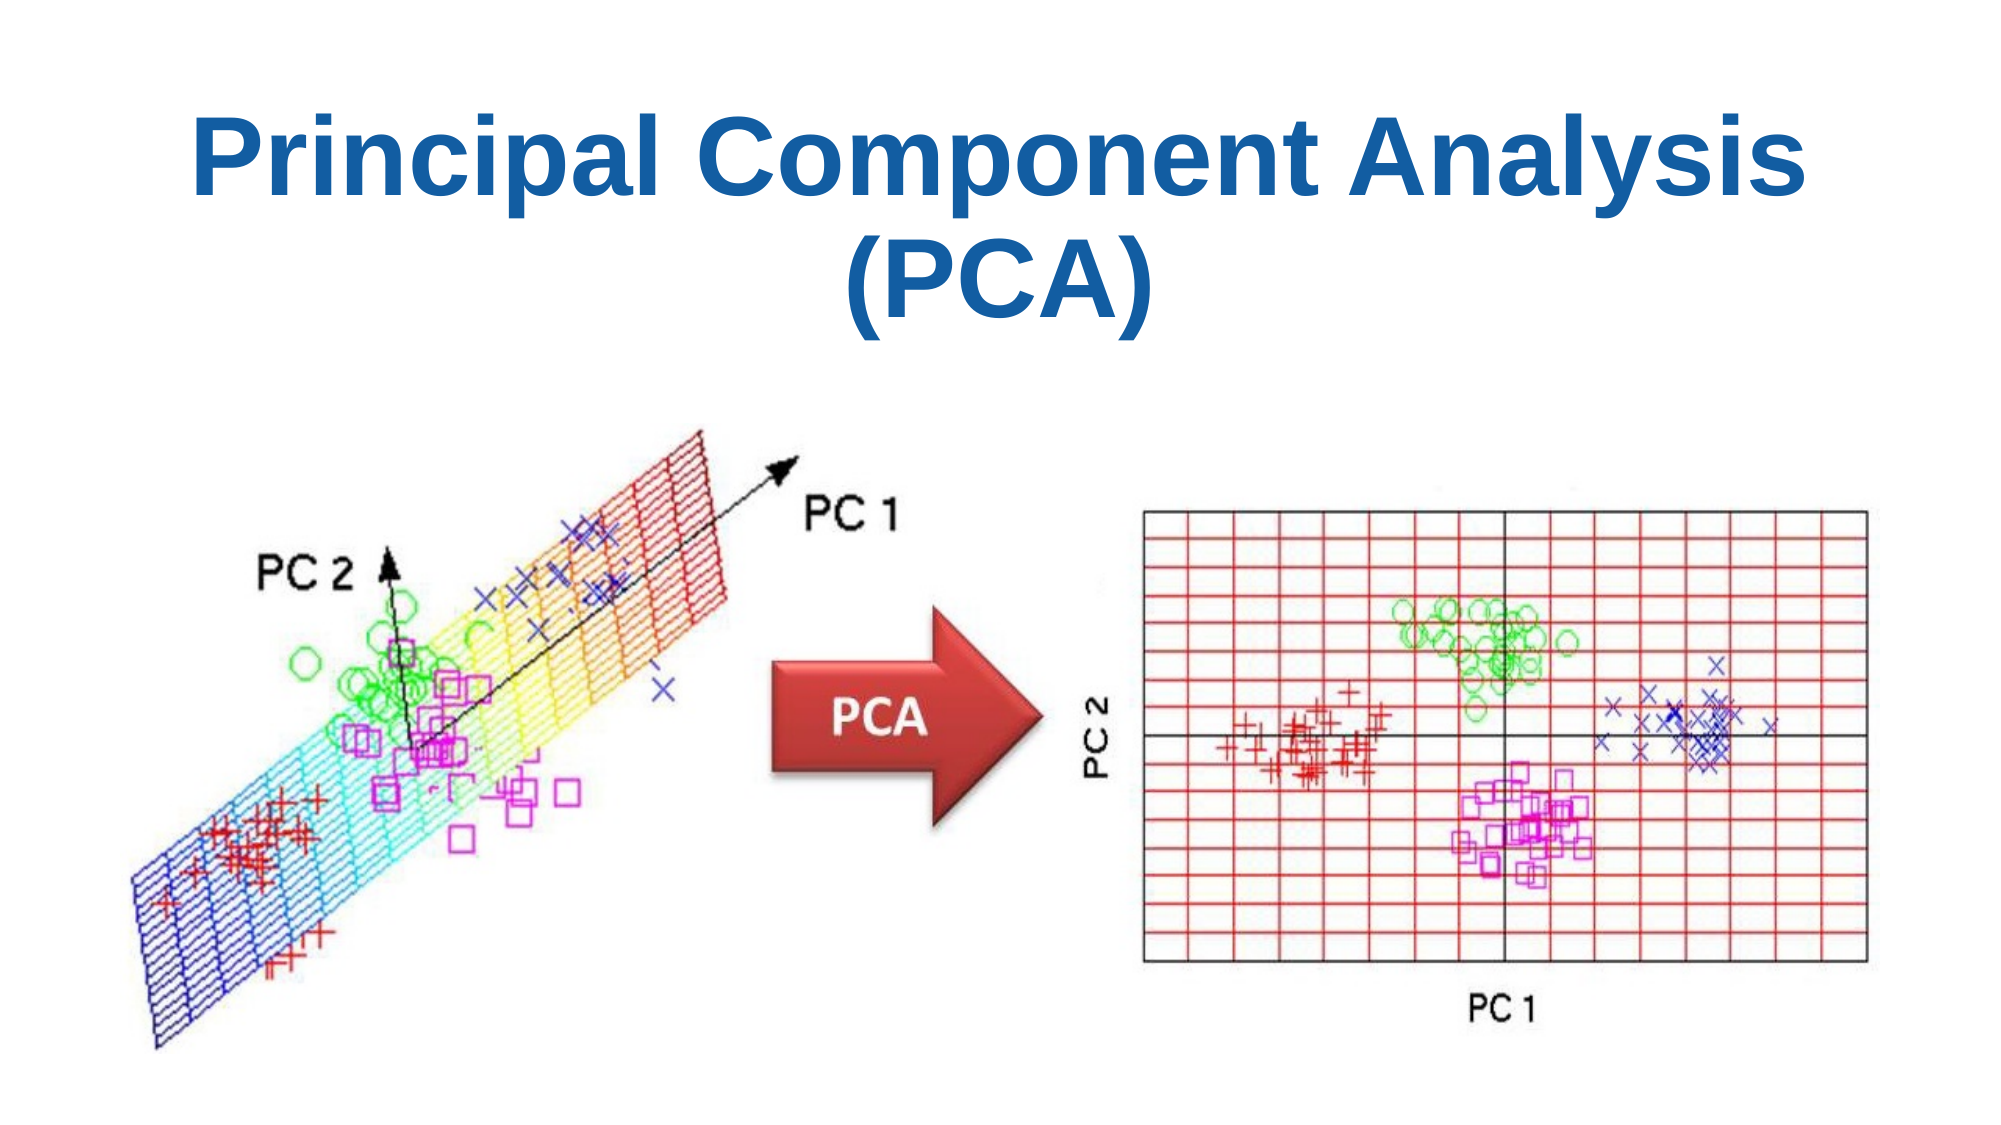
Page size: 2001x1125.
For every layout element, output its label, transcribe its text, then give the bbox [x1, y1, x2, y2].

title Principal Component Analysis (PCA) [137, 102, 1863, 337]
picture [120, 423, 1880, 1054]
